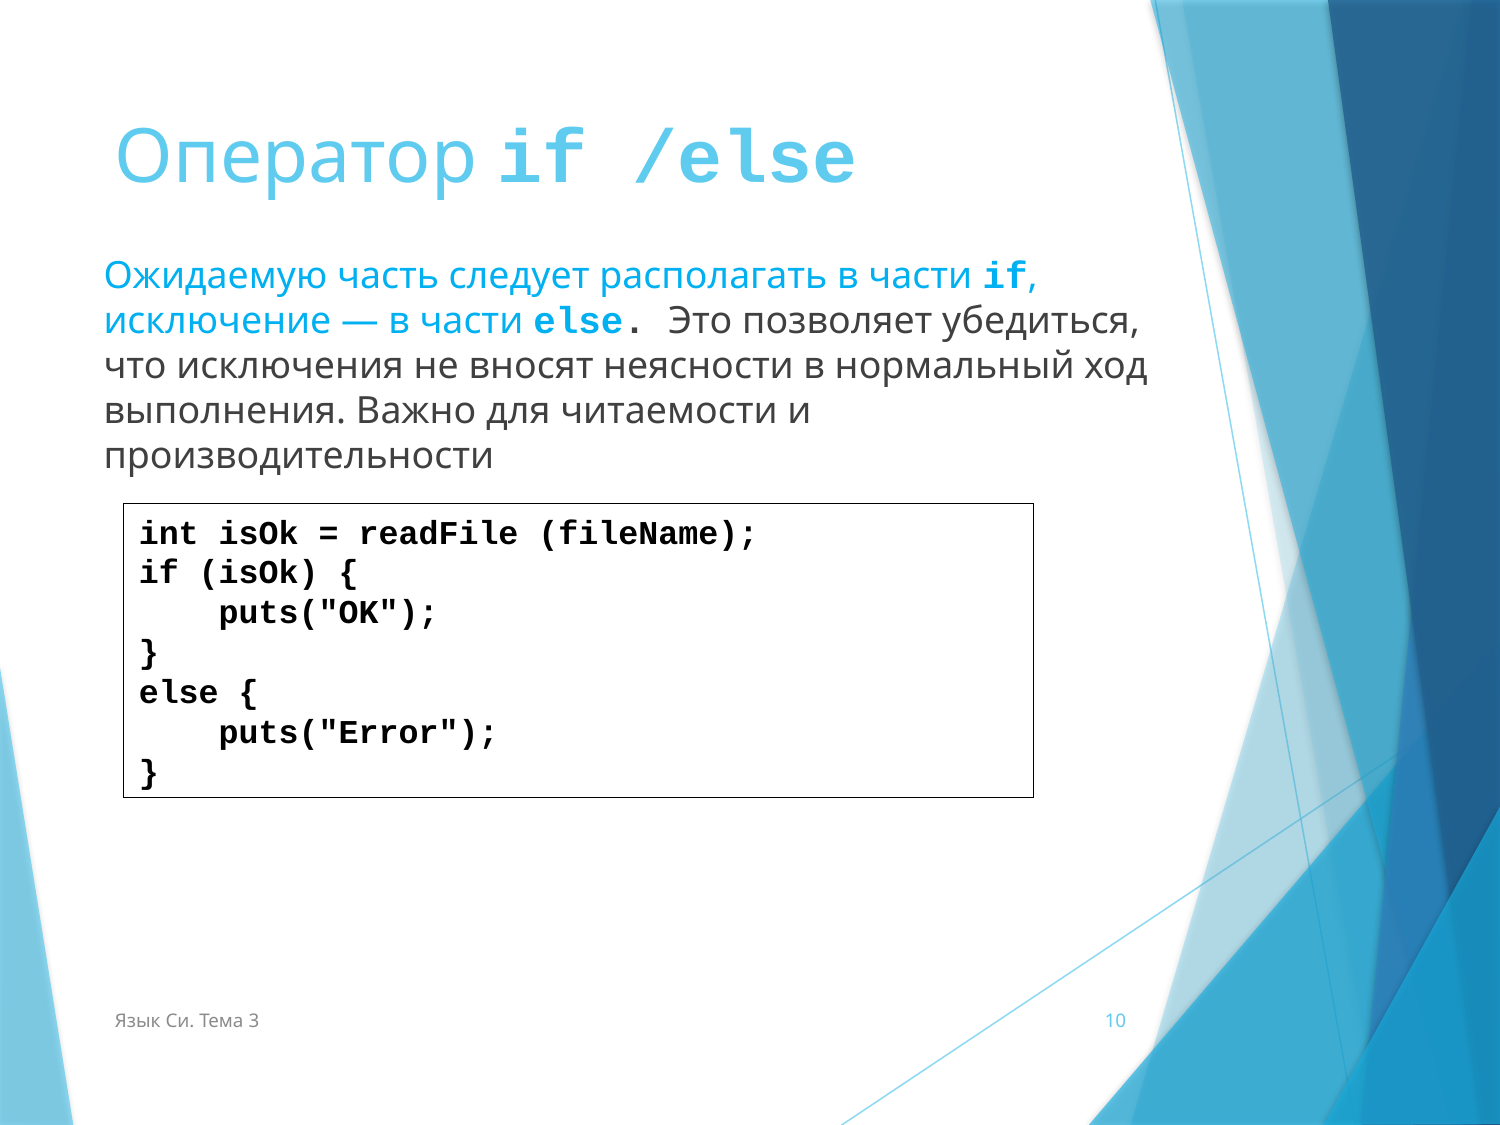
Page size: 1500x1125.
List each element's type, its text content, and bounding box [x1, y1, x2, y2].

list Ожидаемую часть следует располагать в части if, исключение — в части else. Это позволяет убедиться, что исключения не вносят неясности в нормальный ход выполнения. Важно для читаемости и производительности [88, 243, 1176, 476]
title Оператор if /else [99, 99, 1142, 243]
slide_number 10 [1057, 991, 1142, 1051]
text_box int isOk = readFile (fileName); if (isOk) { puts("OK"); } else { puts("Error"); } [123, 503, 1034, 798]
footer Язык Си. Тема 3 [99, 991, 859, 1051]
